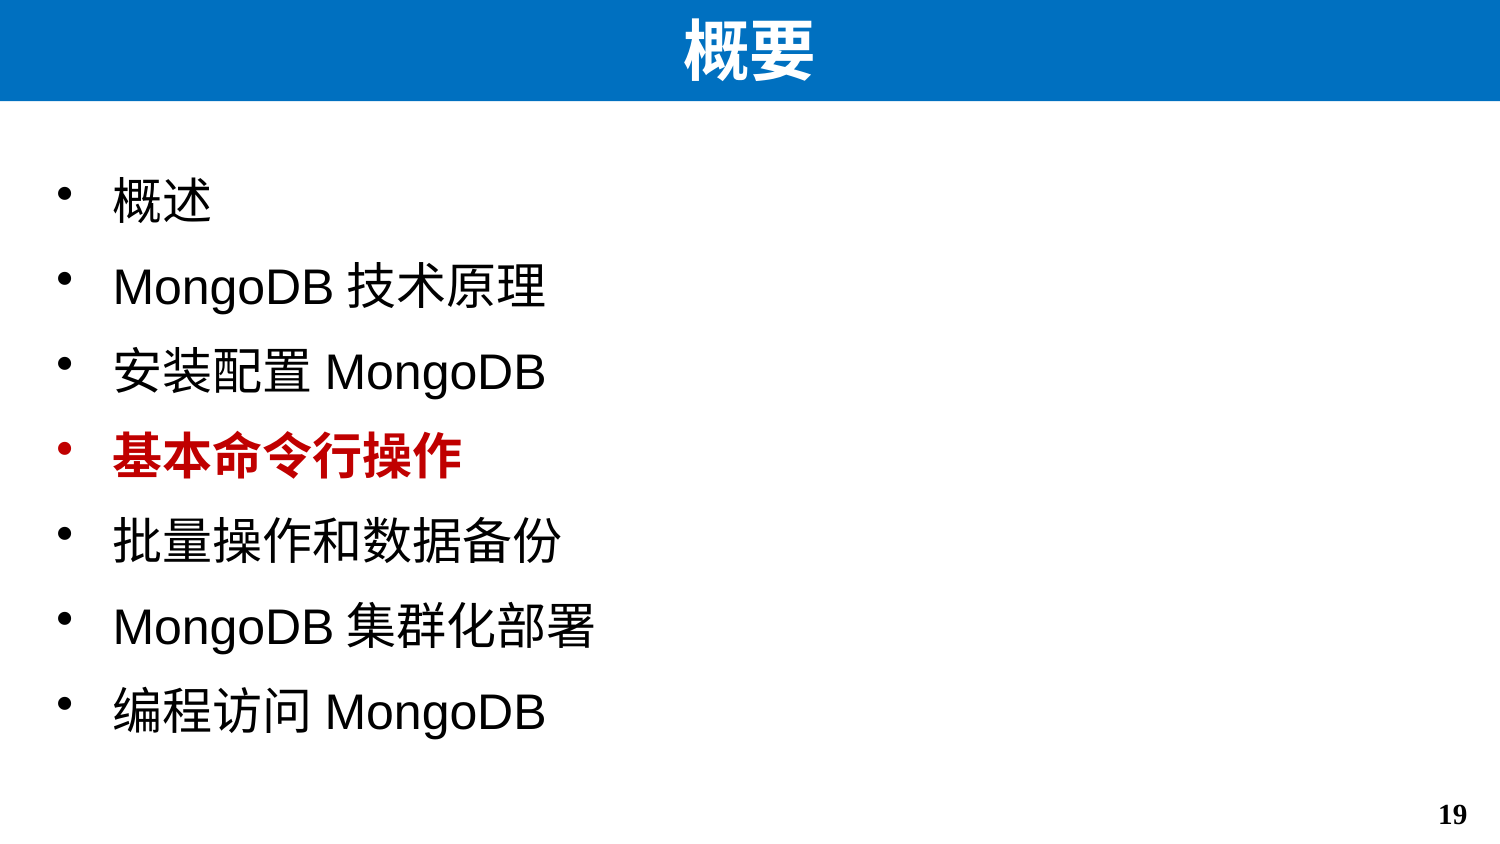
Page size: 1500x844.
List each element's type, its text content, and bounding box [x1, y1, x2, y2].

title 概要 [0, 0, 1500, 102]
list 概述 MongoDB技术原理 安装配置MongoDB 基本命令行操作 批量操作和数据备份 MongoDB集群化部署 编程访问MongoDB [41, 161, 1447, 616]
